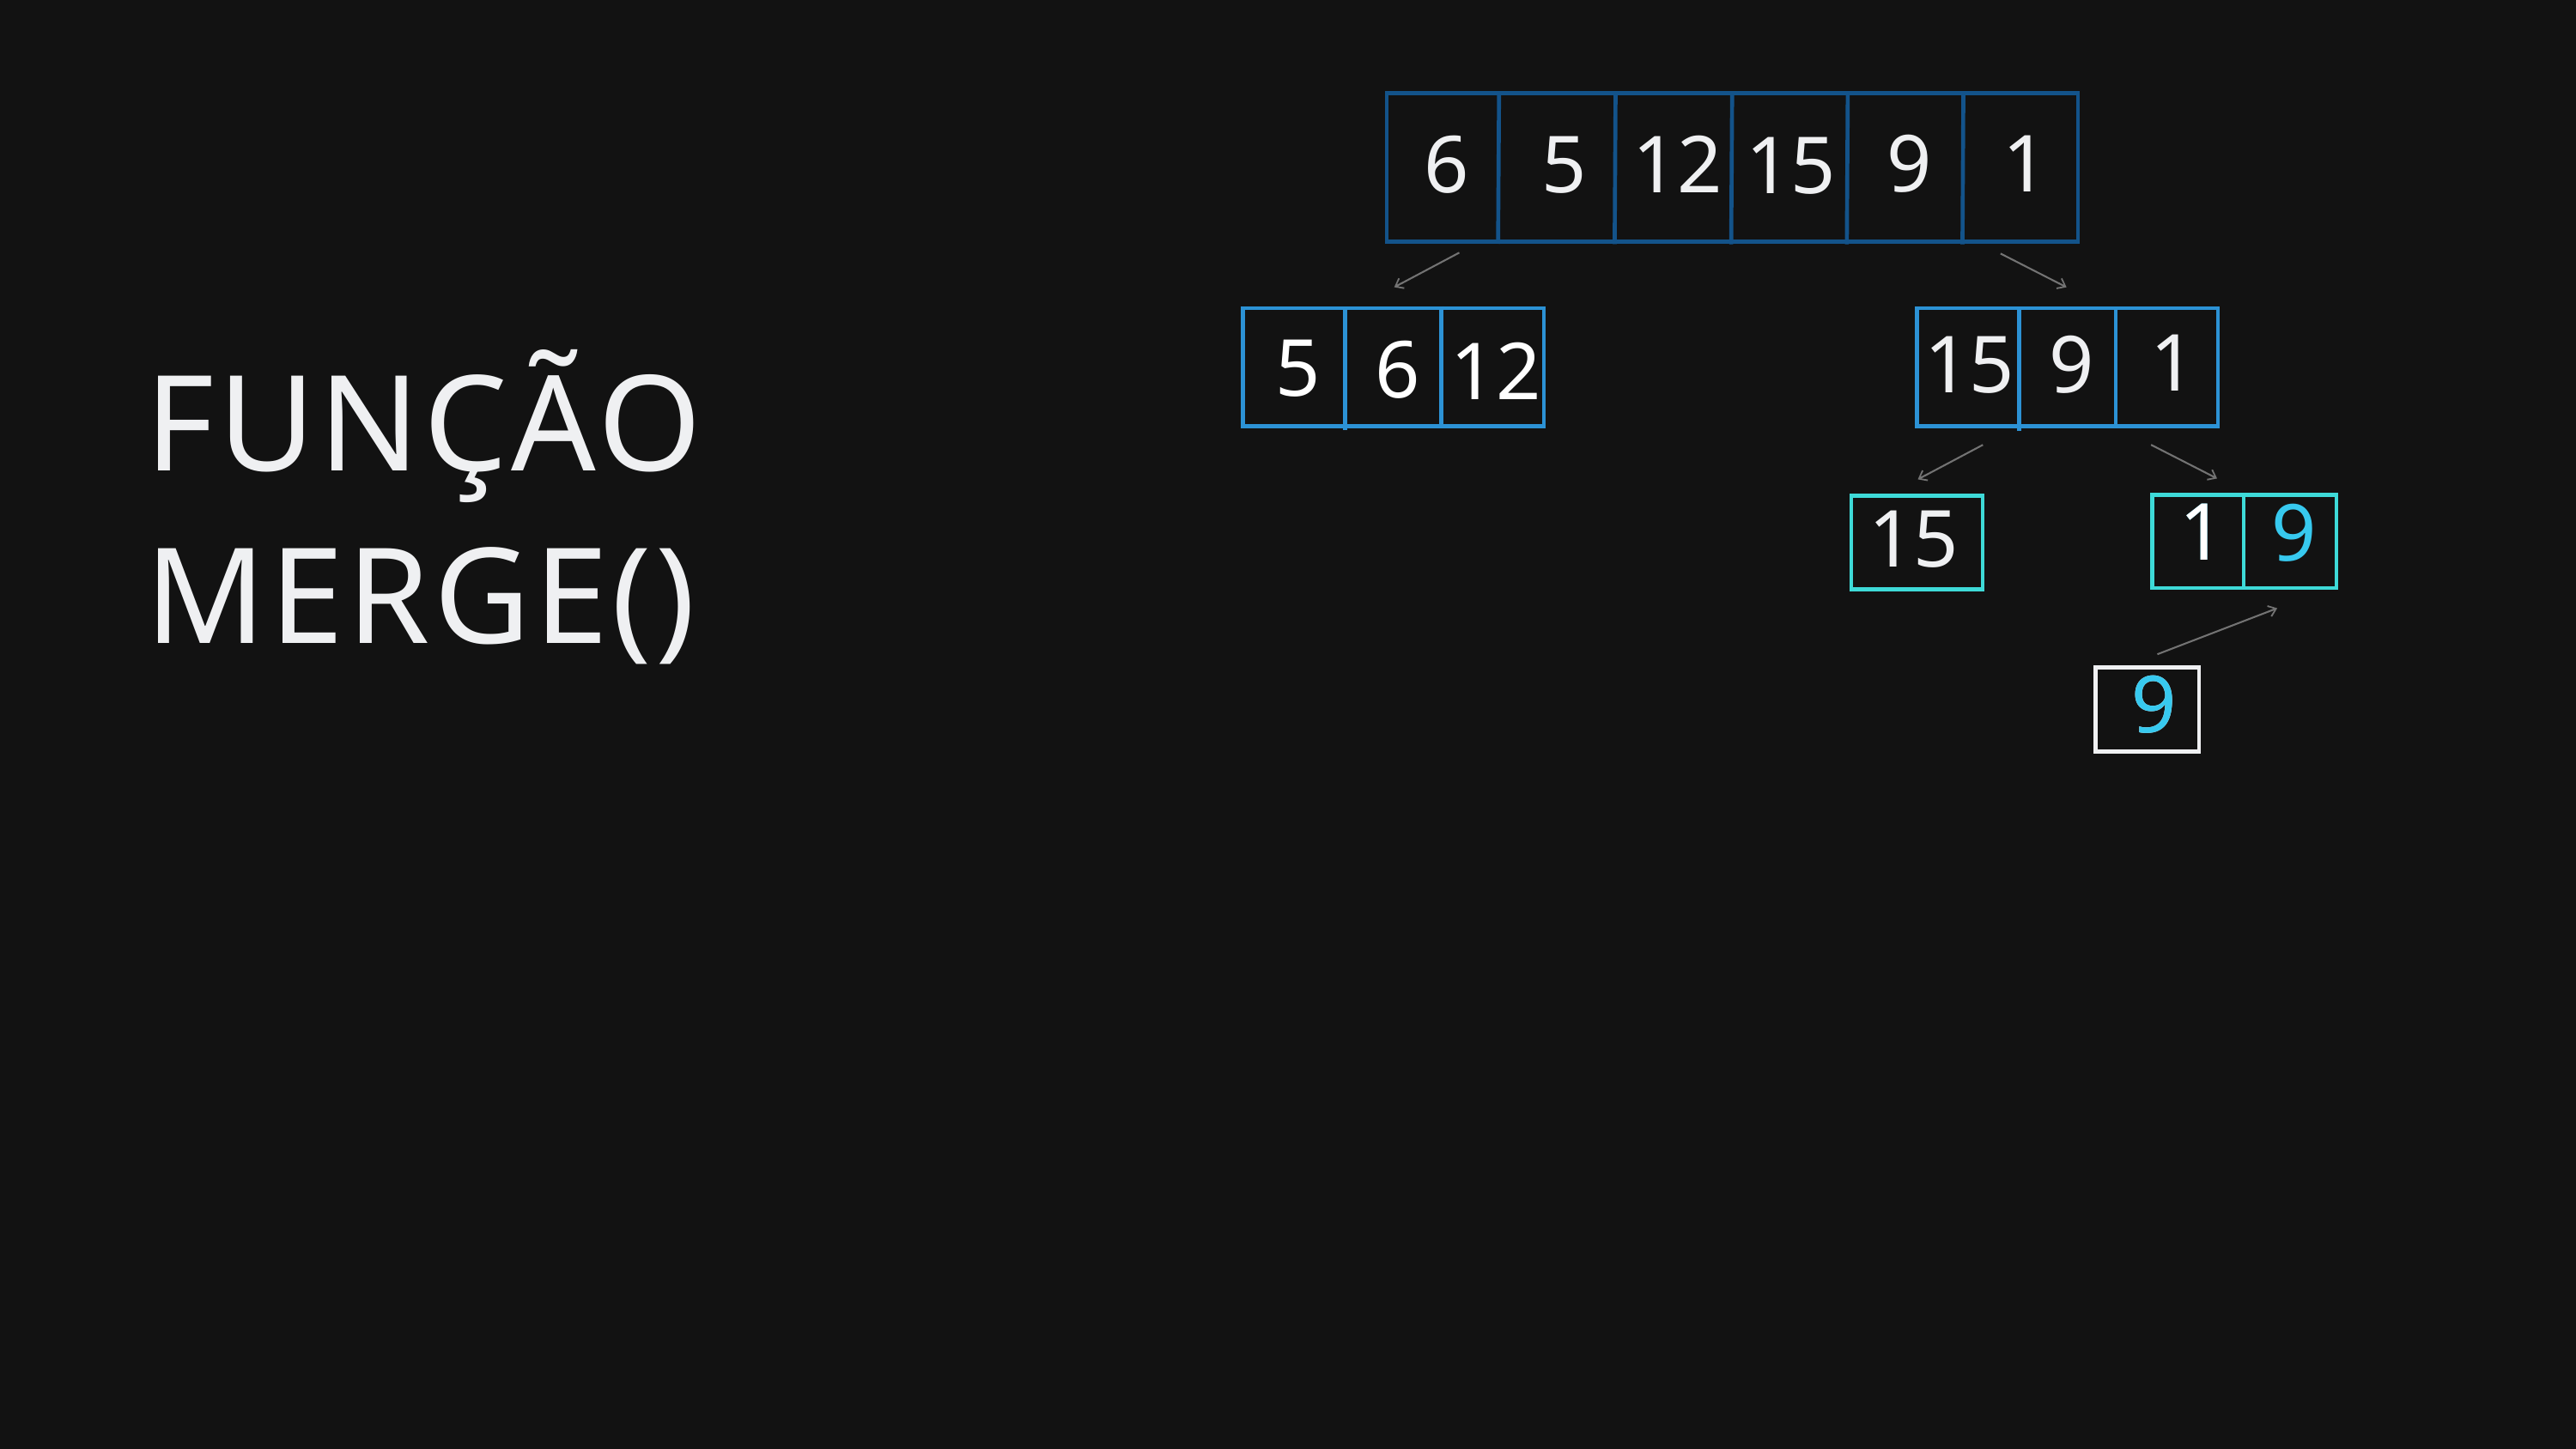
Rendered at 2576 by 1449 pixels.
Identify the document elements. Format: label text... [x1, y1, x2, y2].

text_box 9 [2258, 476, 2320, 584]
text_box [1394, 252, 1460, 289]
text_box FUNÇÃO MERGE() [145, 324, 775, 1016]
text_box 1 [2166, 475, 2229, 583]
text_box [2245, 494, 2336, 589]
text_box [2095, 646, 2200, 756]
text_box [1386, 93, 2079, 245]
text_box [2152, 494, 2243, 589]
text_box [1850, 481, 1984, 591]
text_box 12 [1549, 314, 1557, 422]
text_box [1242, 306, 1545, 430]
text_box [1917, 445, 1984, 480]
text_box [1909, 305, 2219, 431]
